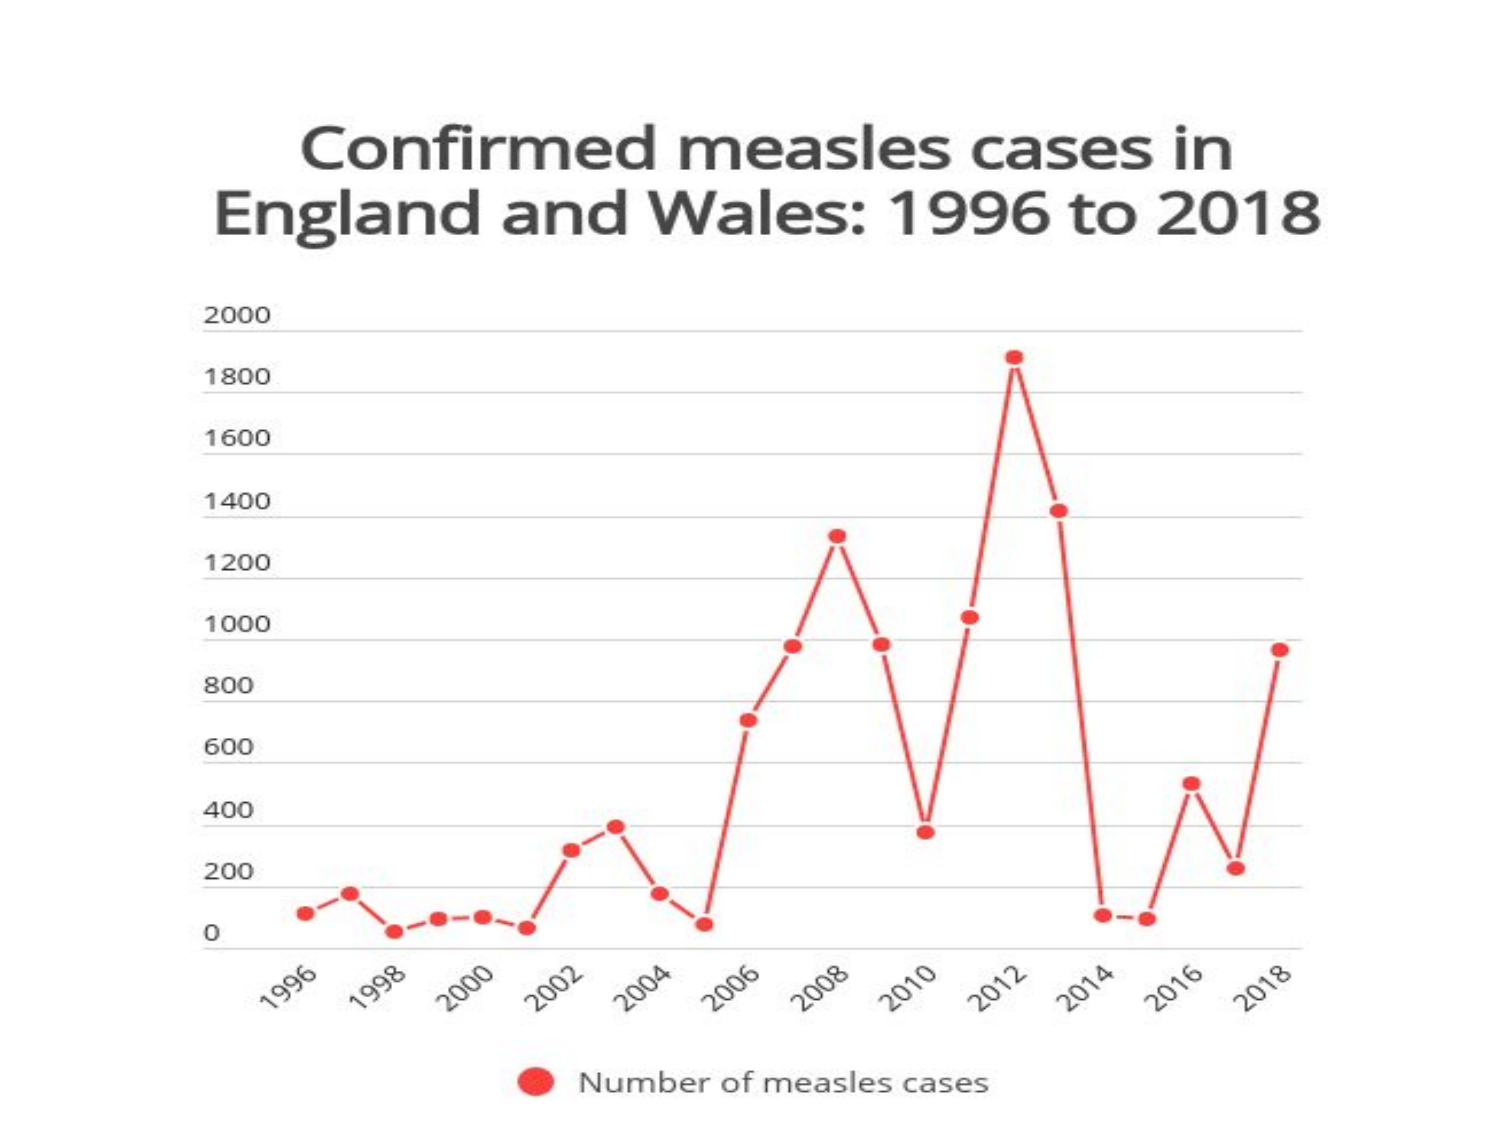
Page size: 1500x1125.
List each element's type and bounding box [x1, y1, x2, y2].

list [135, 58, 1397, 1125]
